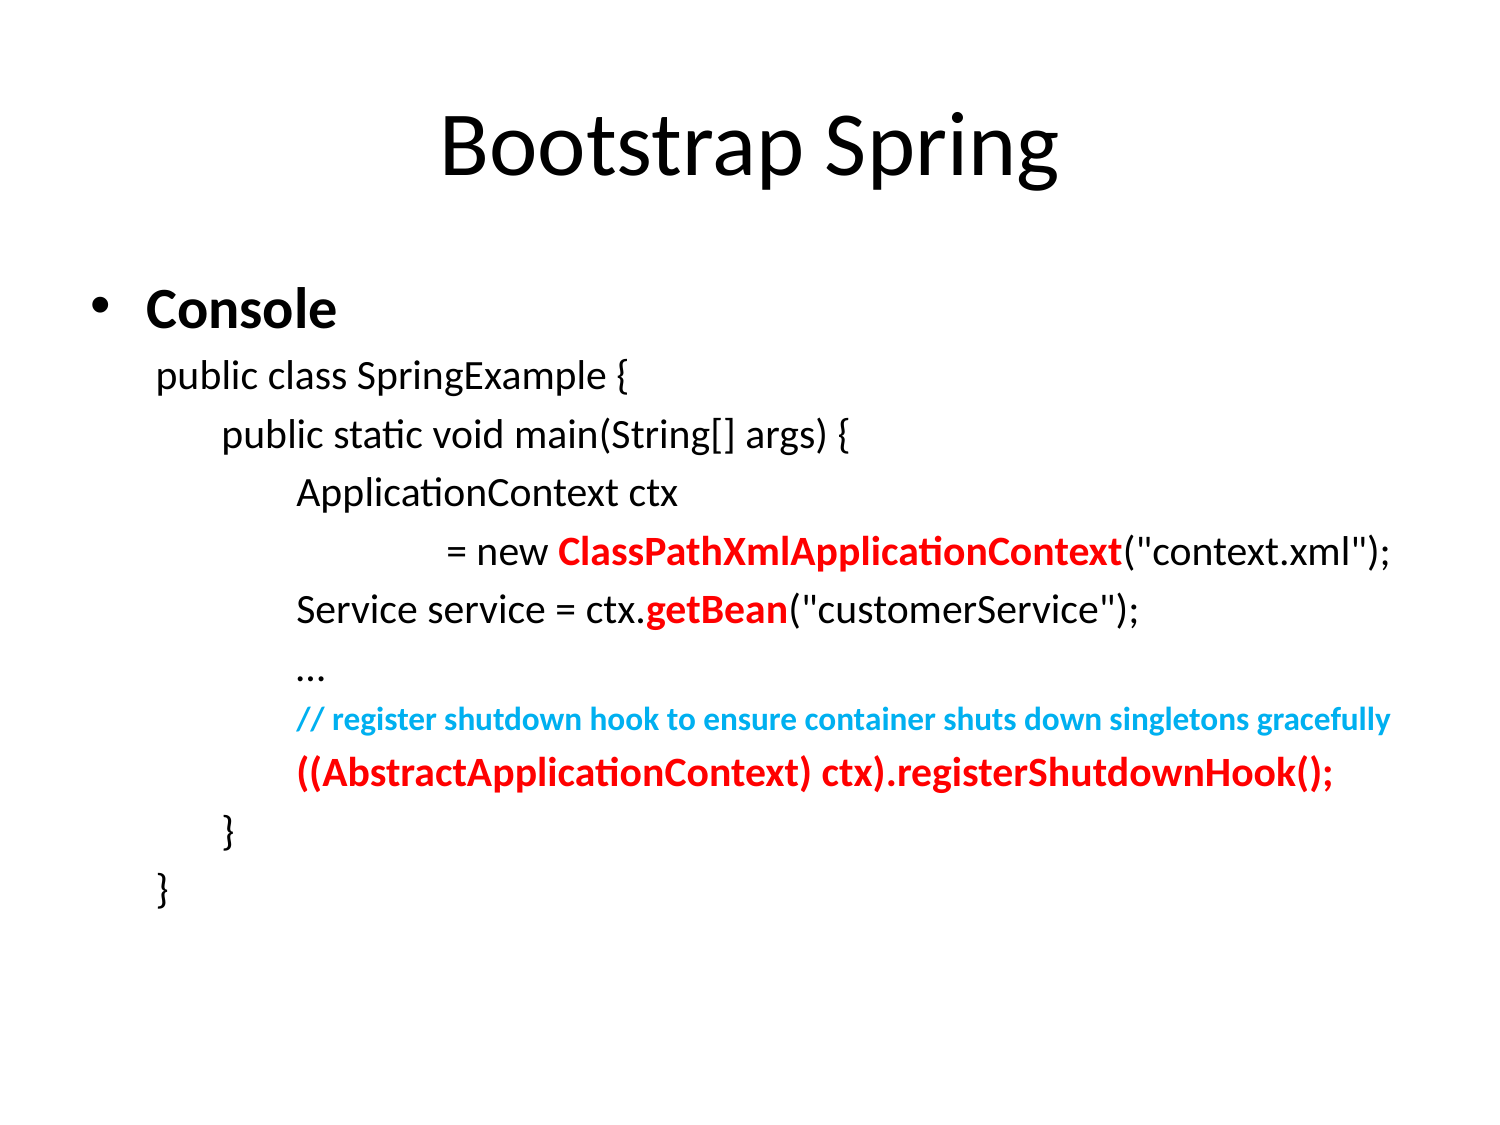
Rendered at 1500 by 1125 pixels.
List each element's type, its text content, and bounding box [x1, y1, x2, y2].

title Bootstrap Spring [75, 45, 1425, 233]
list Console public class SpringExample { public static void main(String[] args) { ApplicationContext ctx = new ClassPathXmlApplicationContext("context.xml"); Service service = ctx.getBean("customerService"); … // register shutdown hook to ensure container shuts down singletons gracefully ((AbstractApplicationContext) ctx).registerShutdownHook(); } } [75, 262, 1425, 1005]
